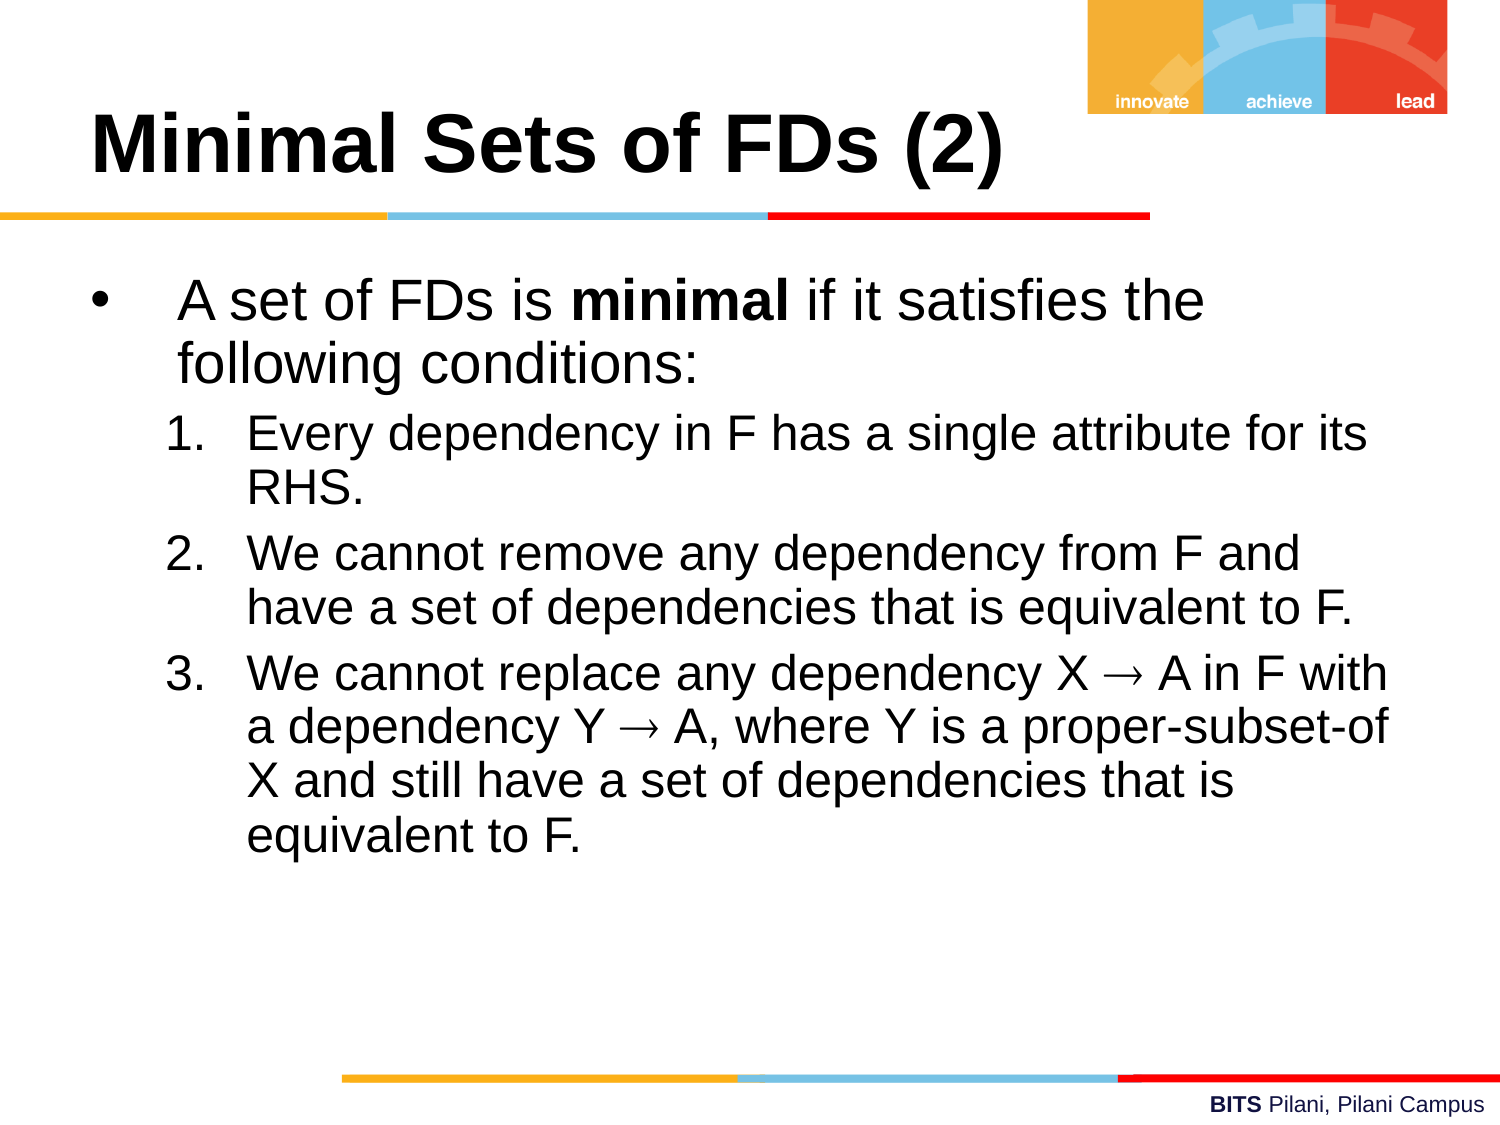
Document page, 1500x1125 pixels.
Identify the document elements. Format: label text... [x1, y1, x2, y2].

title Minimal Sets of FDs (2) [75, 45, 1425, 233]
picture [1087, 0, 1448, 114]
list A set of FDs is minimal if it satisfies the following conditions: Every dependency in F has a single attribute for its RHS. We cannot remove any dependency from F and have a set of dependencies that is equivalent to F. We cannot replace any dependency X  A in F with a dependency Y  A, where Y is a proper-subset-of X and still have a set of dependencies that is equivalent to F. [75, 262, 1425, 1005]
